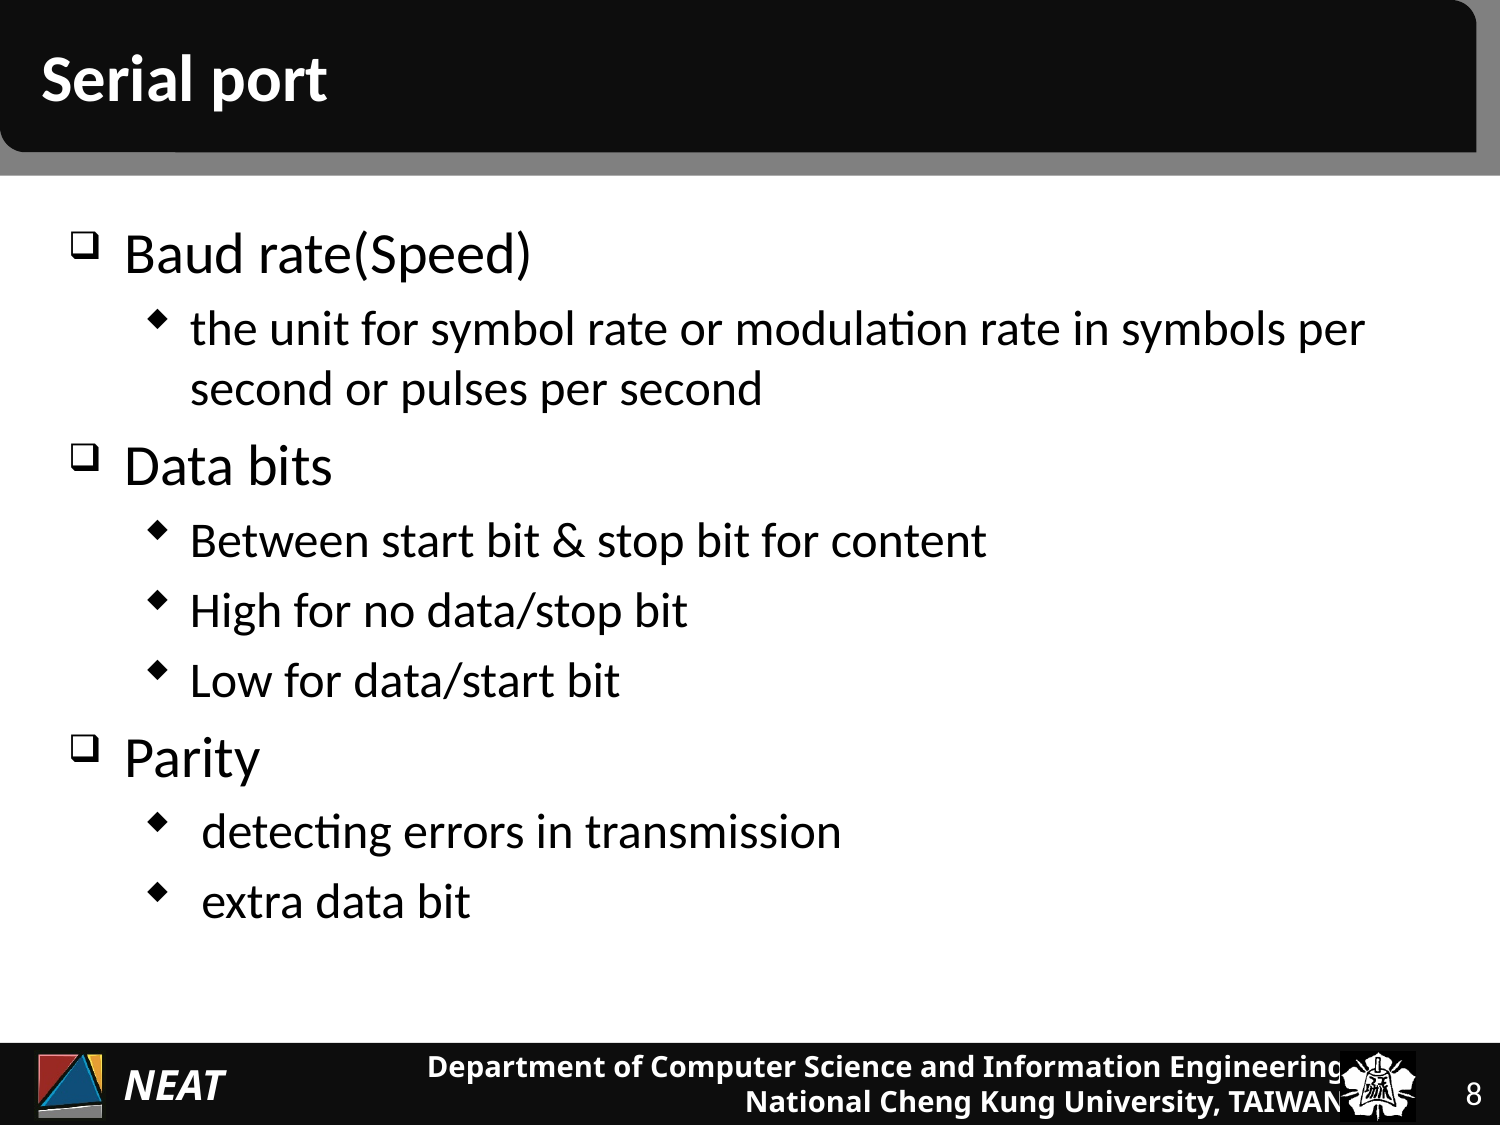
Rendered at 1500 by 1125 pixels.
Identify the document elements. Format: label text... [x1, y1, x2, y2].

picture [34, 1050, 106, 1121]
picture [1340, 1051, 1416, 1122]
title Serial port [26, 0, 1376, 149]
list Baud rate(Speed) the unit for symbol rate or modulation rate in symbols per second or pulses per second Data bits Between start bit & stop bit for content High for no data/stop bit Low for data/start bit Parity detecting errors in transmission extra data bit [53, 208, 1459, 1005]
